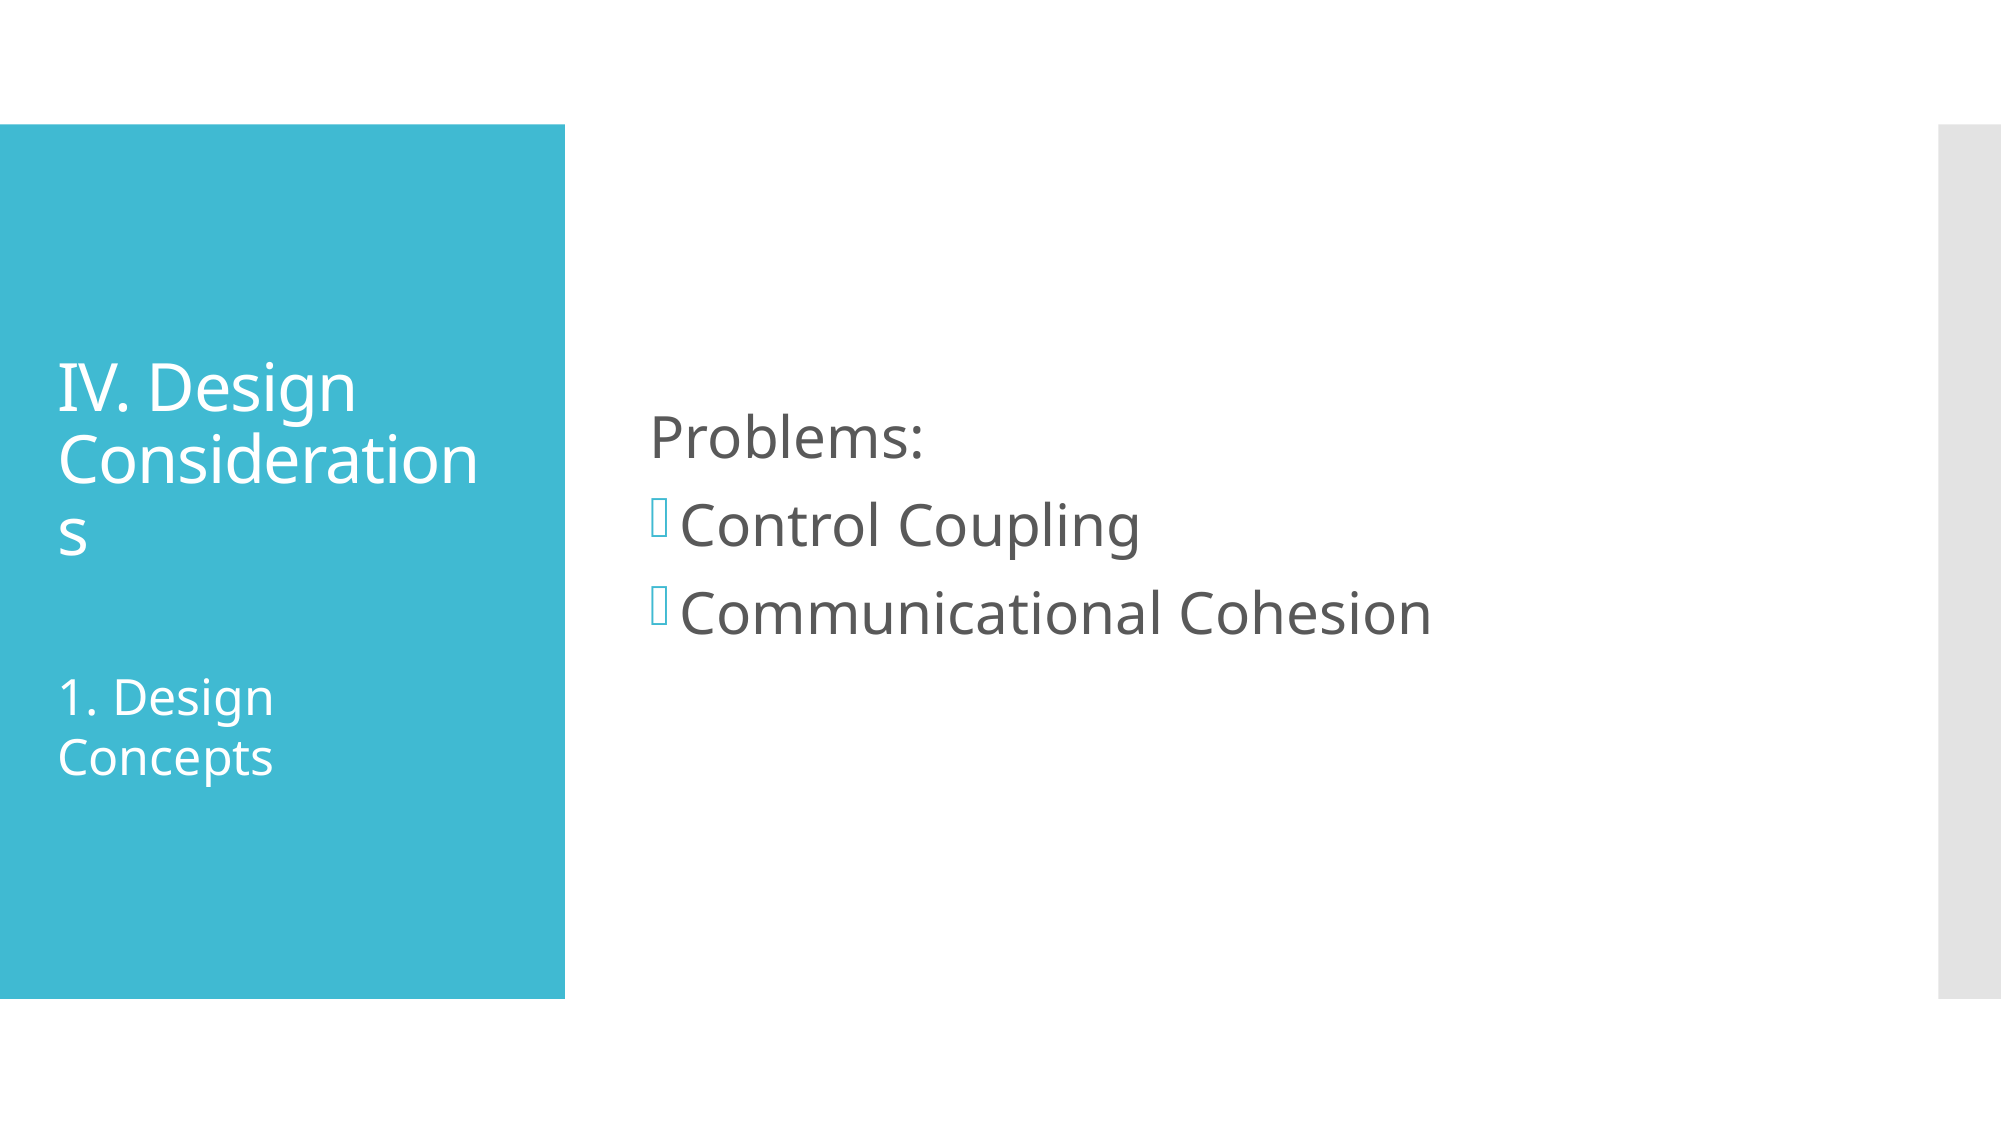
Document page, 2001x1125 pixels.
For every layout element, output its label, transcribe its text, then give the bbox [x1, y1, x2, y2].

list Problems: Control Coupling Communicational Cohesion [634, 142, 1835, 983]
list 1. Design Concepts [41, 573, 507, 997]
title IV. Design Considerations [41, 187, 507, 573]
